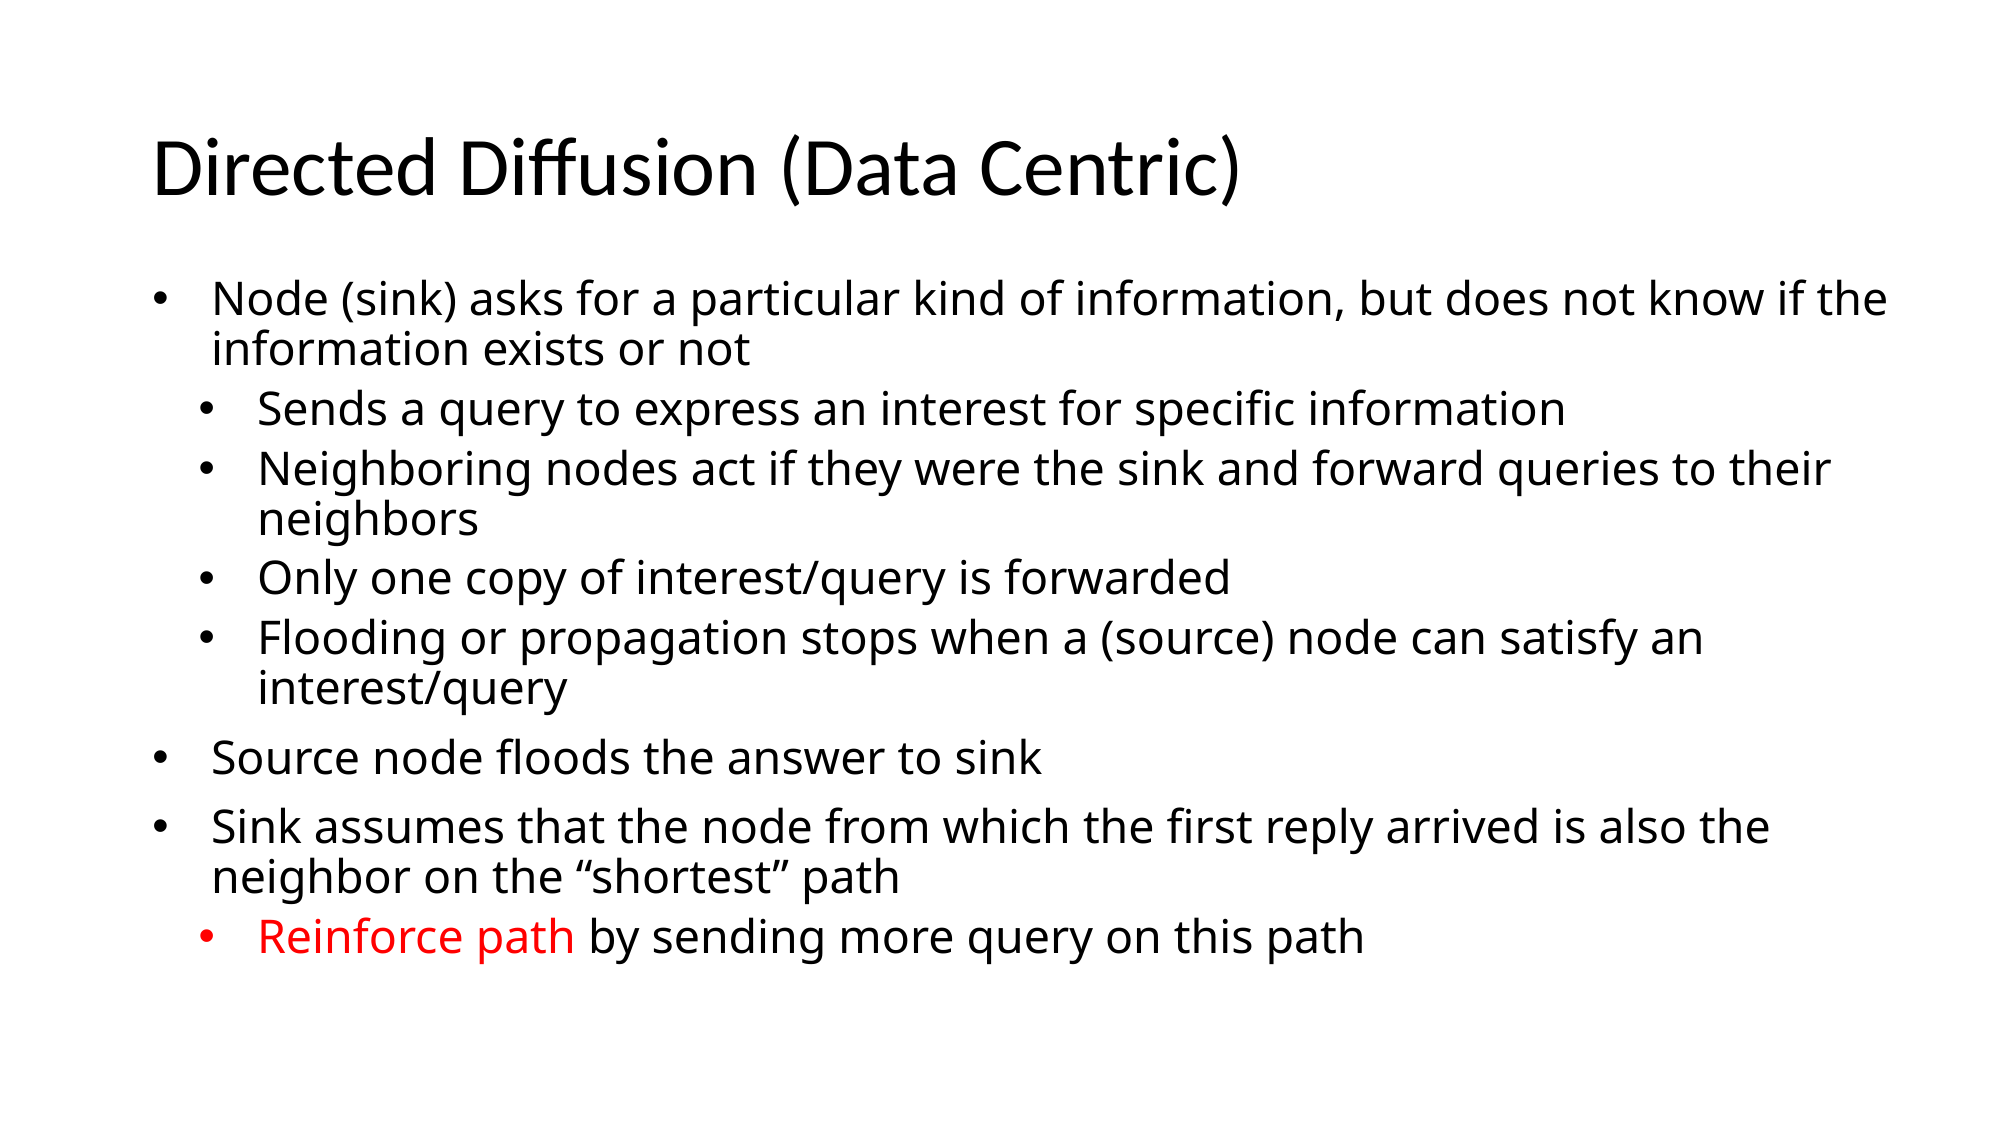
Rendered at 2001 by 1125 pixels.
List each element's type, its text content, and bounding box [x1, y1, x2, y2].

list Node (sink) asks for a particular kind of information, but does not know if the information exists or not Sends a query to express an interest for specific information Neighboring nodes act if they were the sink and forward queries to their neighbors Only one copy of interest/query is forwarded Flooding or propagation stops when a (source) node can satisfy an interest/query Source node floods the answer to sink Sink assumes that the node from which the first reply arrived is also the neighbor on the “shortest” path Reinforce path by sending more query on this path [137, 267, 1963, 977]
title Directed Diffusion (Data Centric) [137, 59, 1863, 267]
